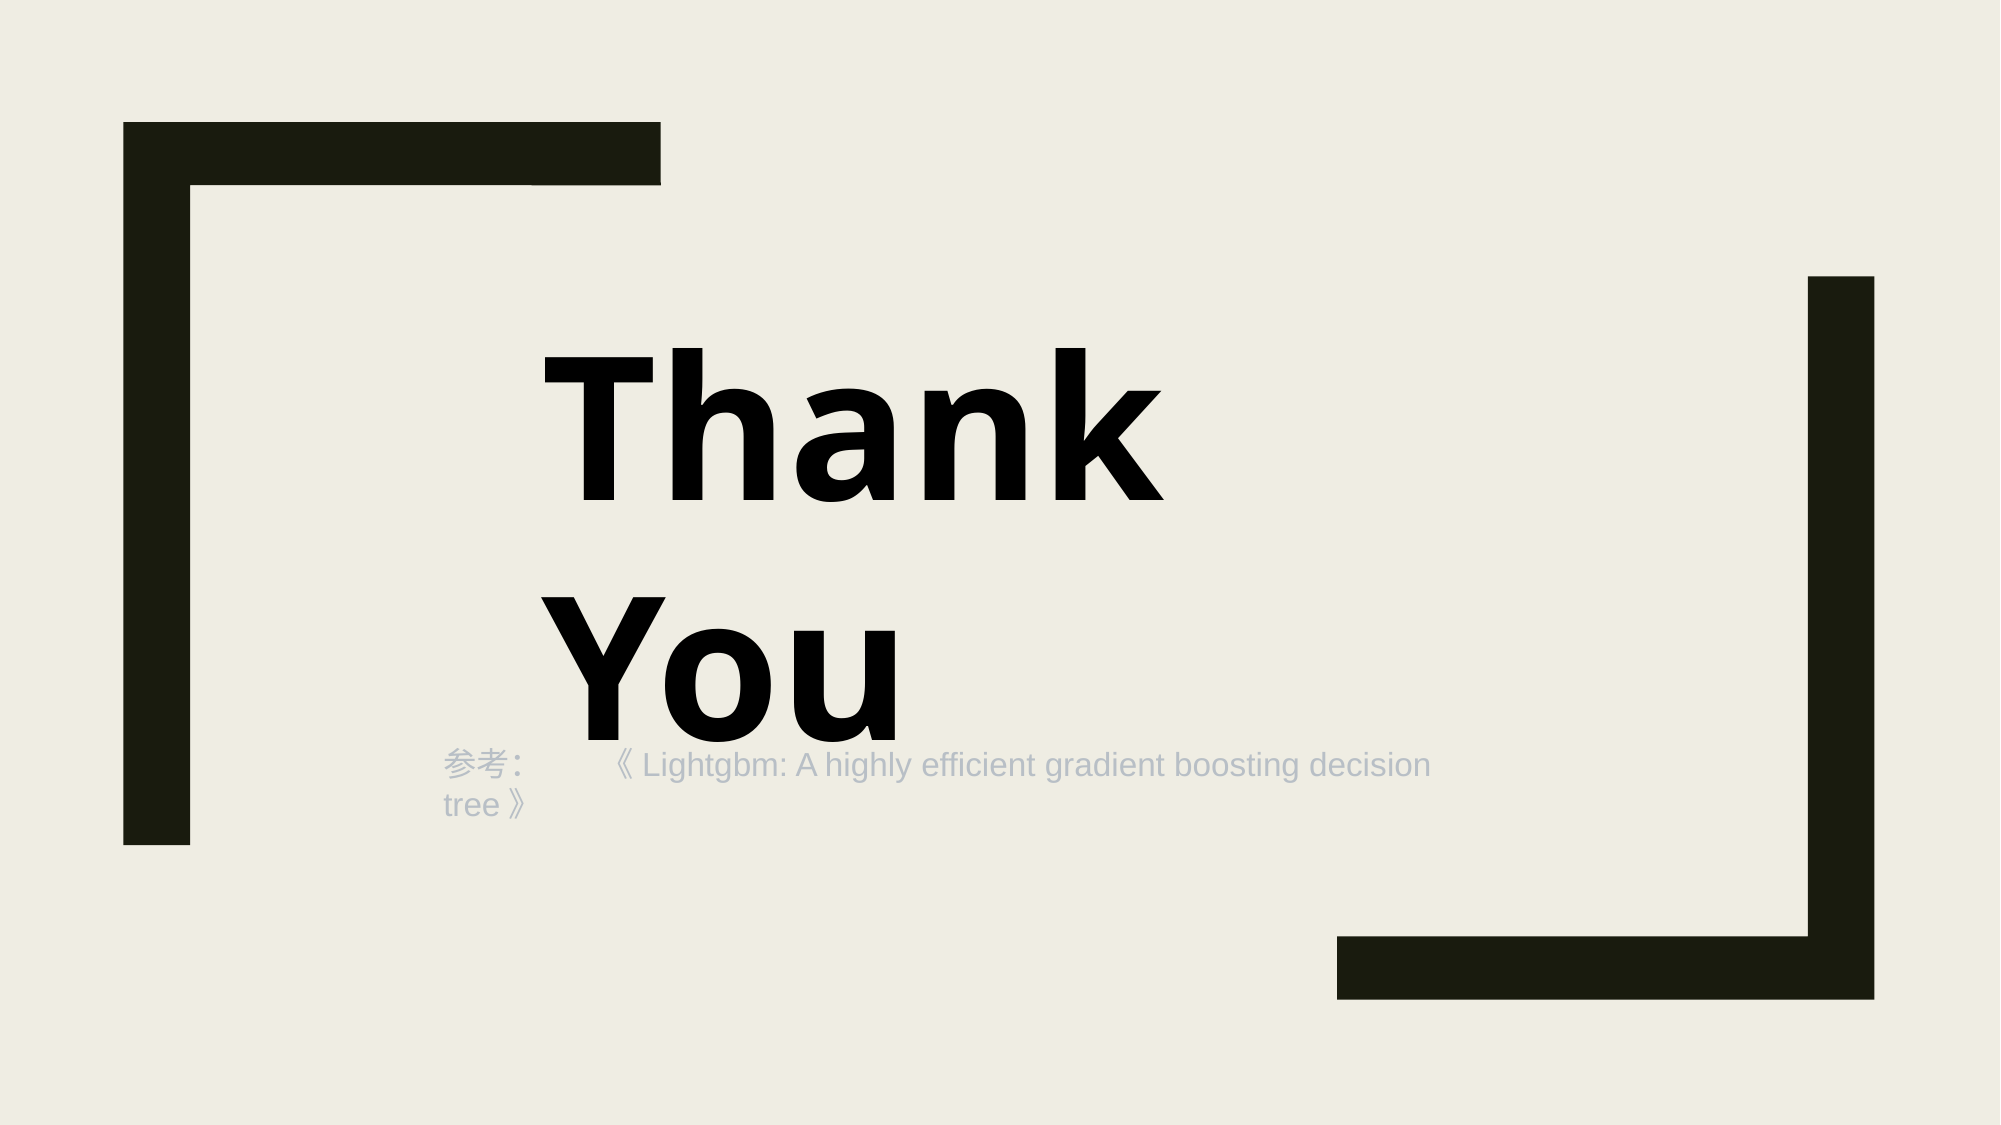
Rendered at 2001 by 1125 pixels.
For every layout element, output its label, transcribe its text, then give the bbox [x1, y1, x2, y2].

title Thank You [526, 292, 1451, 498]
subtitle 参考： 《Lightgbm: A highly efficient gradient boosting decision tree》 [428, 498, 1468, 1125]
